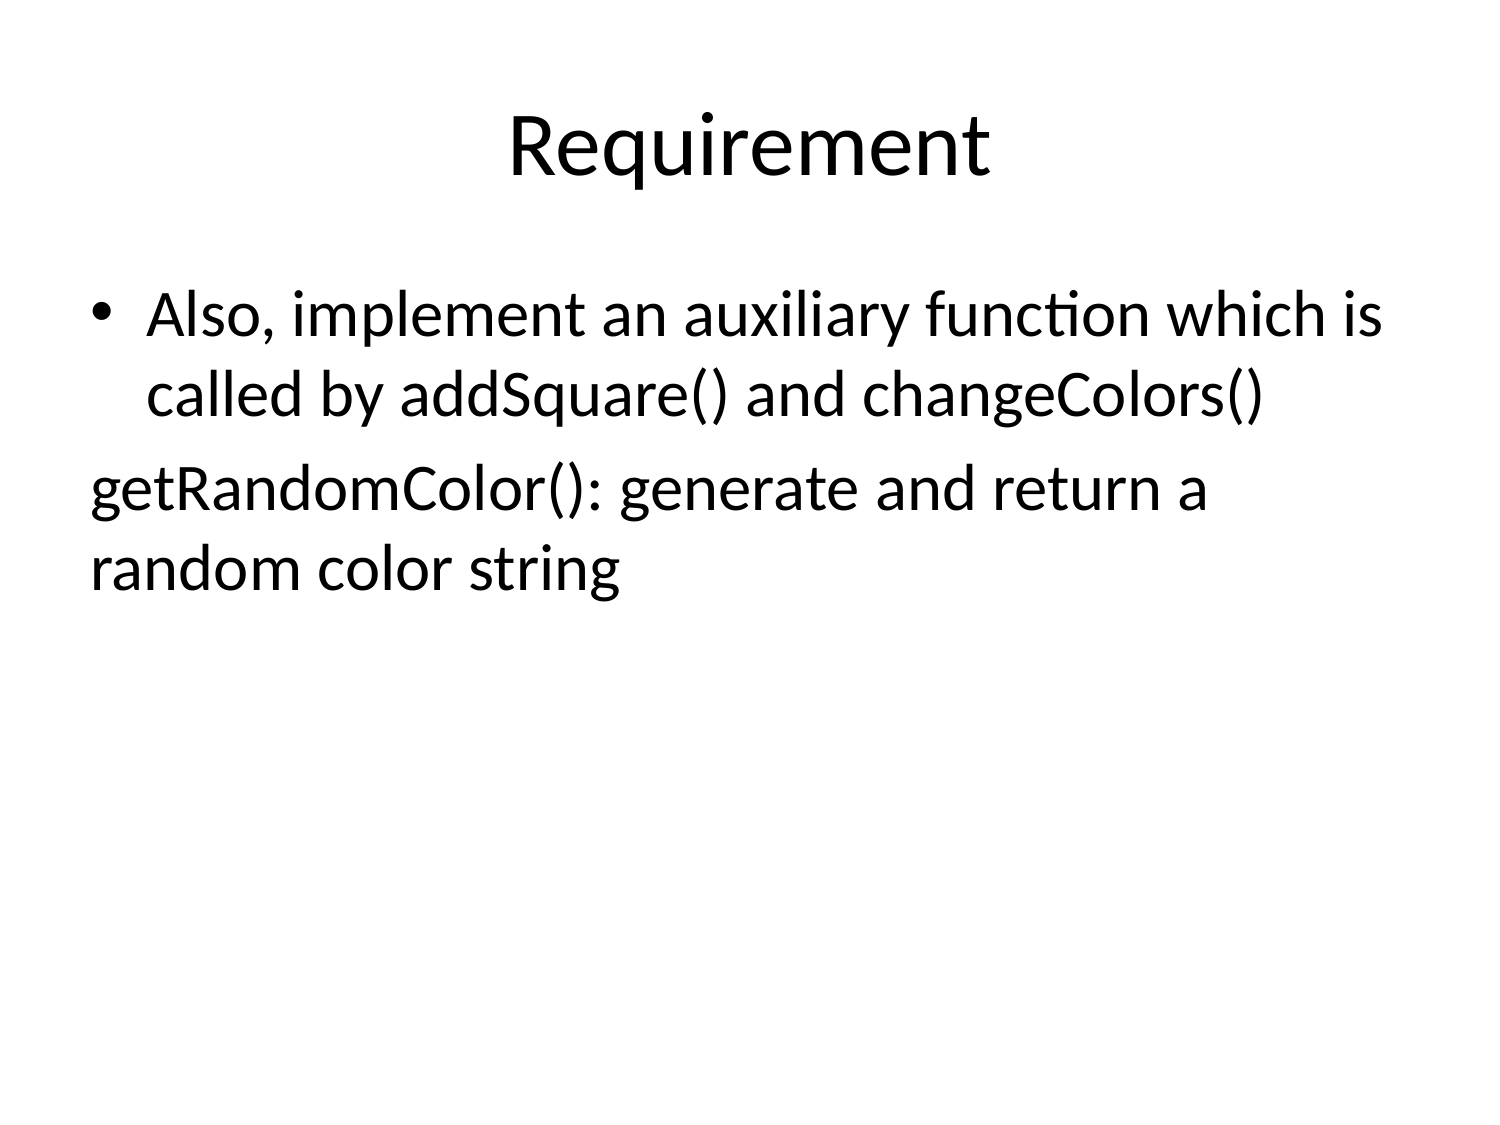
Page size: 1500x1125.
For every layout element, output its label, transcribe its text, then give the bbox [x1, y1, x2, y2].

title Requirement [75, 45, 1425, 233]
list Also, implement an auxiliary function which is called by addSquare() and changeColors() getRandomColor(): generate and return a random color string [75, 262, 1425, 1005]
